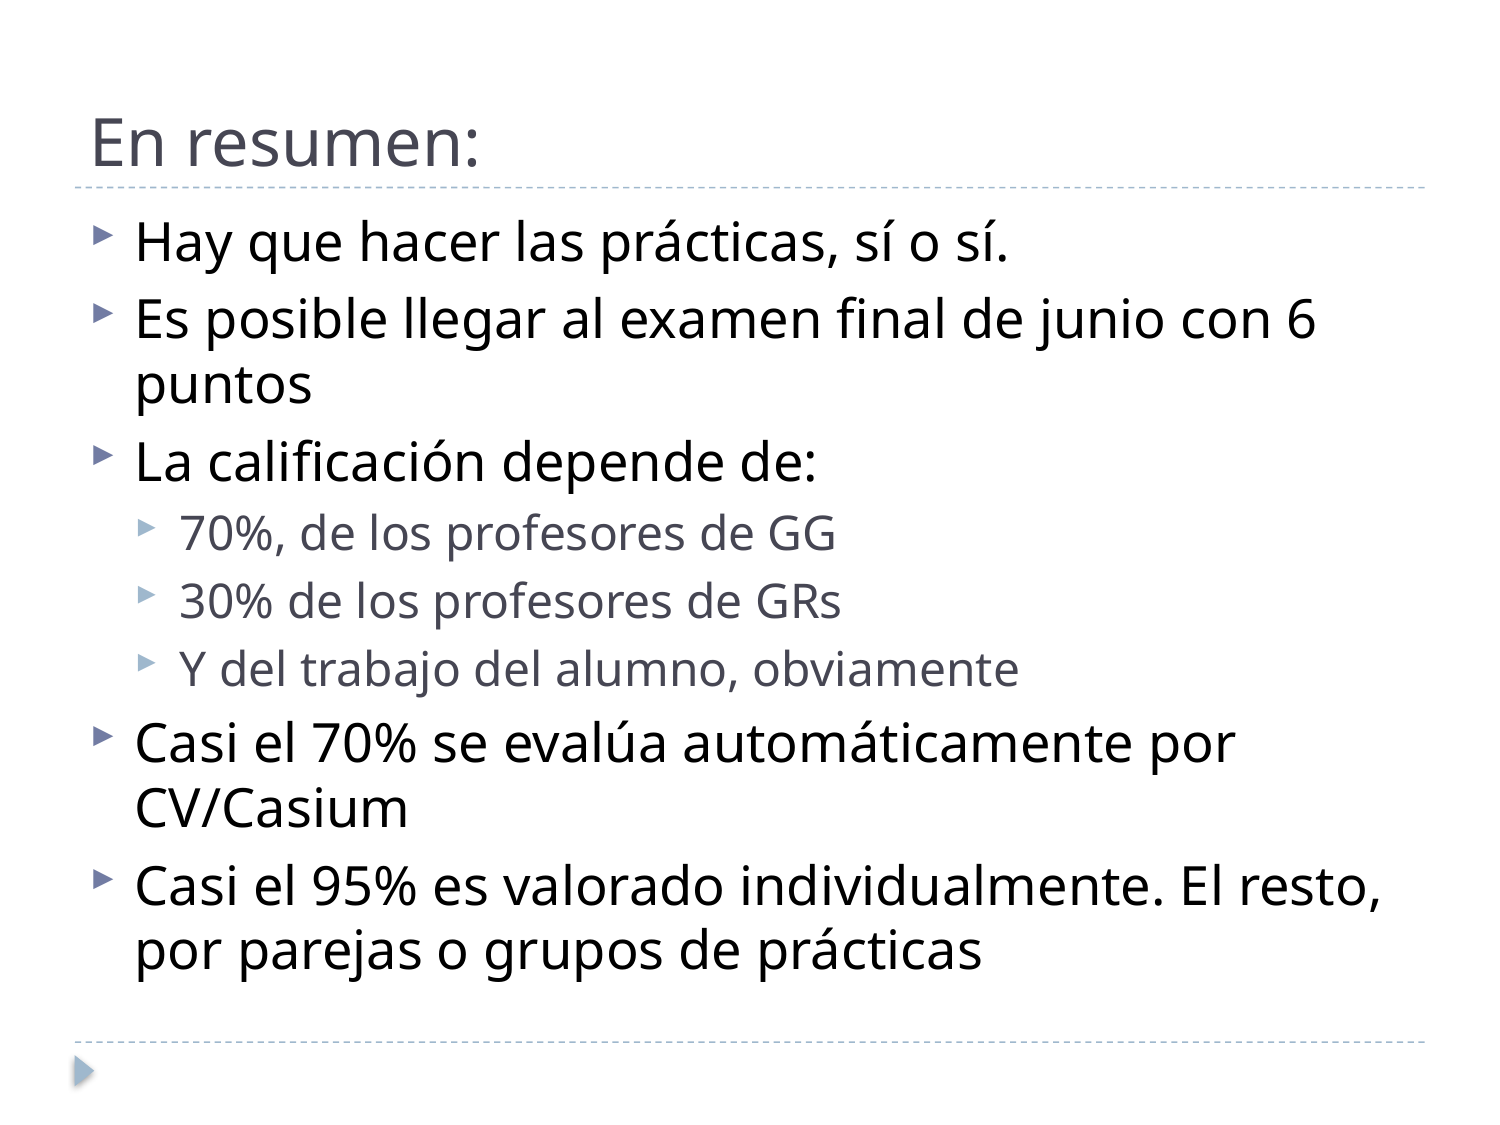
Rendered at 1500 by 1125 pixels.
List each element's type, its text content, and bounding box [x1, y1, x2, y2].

list Hay que hacer las prácticas, sí o sí. Es posible llegar al examen final de junio con 6 puntos La calificación depende de: 70%, de los profesores de GG 30% de los profesores de GRs Y del trabajo del alumno, obviamente Casi el 70% se evalúa automáticamente por CV/Casium Casi el 95% es valorado individualmente. El resto, por parejas o grupos de prácticas [75, 200, 1425, 1010]
title En resumen: [75, 24, 1425, 188]
